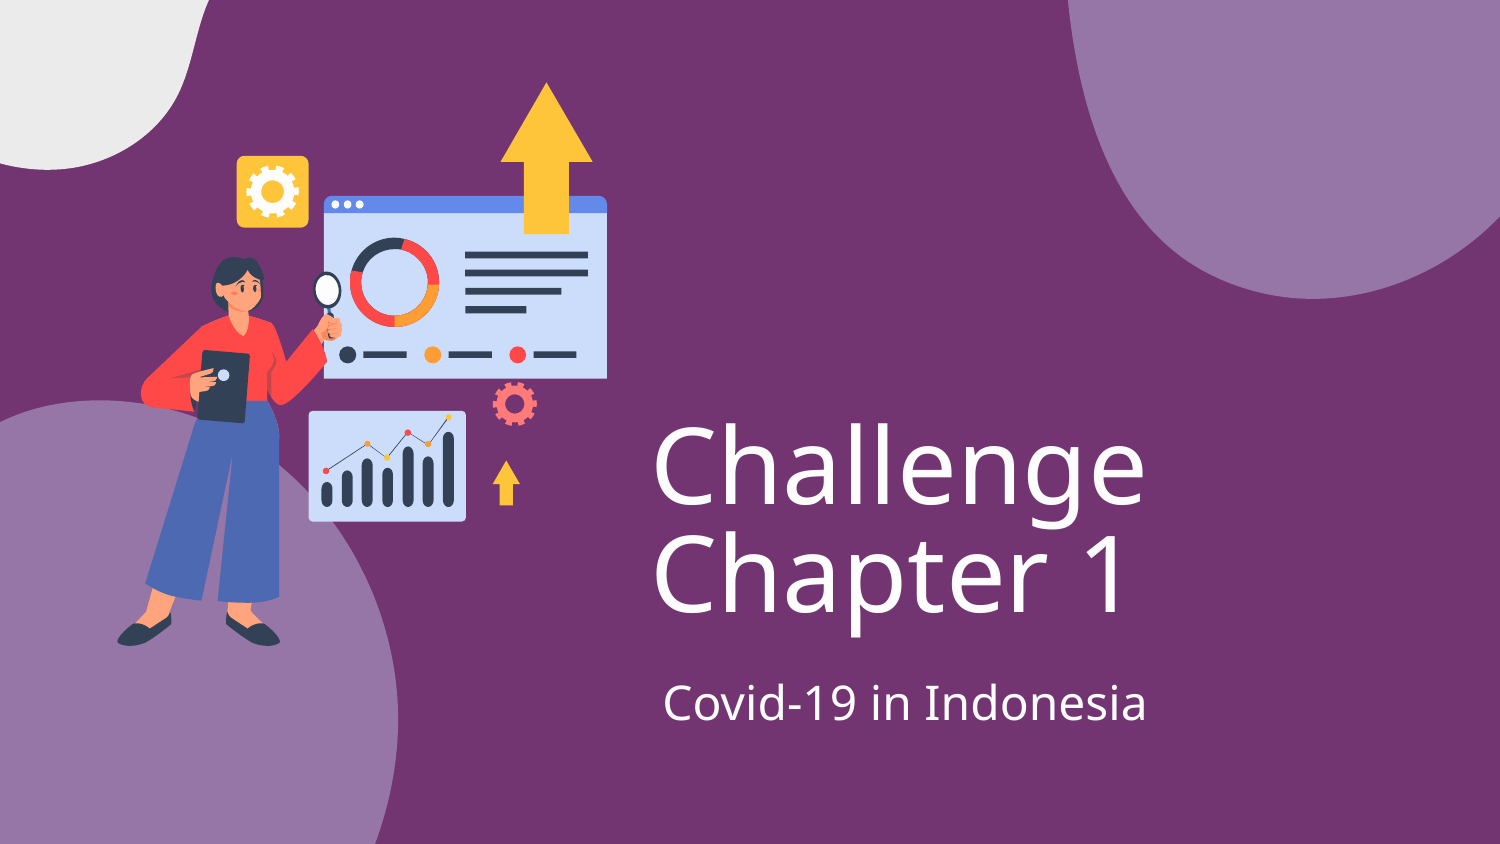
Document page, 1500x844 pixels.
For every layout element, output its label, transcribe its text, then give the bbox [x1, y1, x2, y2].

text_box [116, 82, 608, 650]
title Challenge Chapter 1 [635, 421, 1438, 650]
subtitle Covid-19 in Indonesia [647, 649, 1396, 711]
